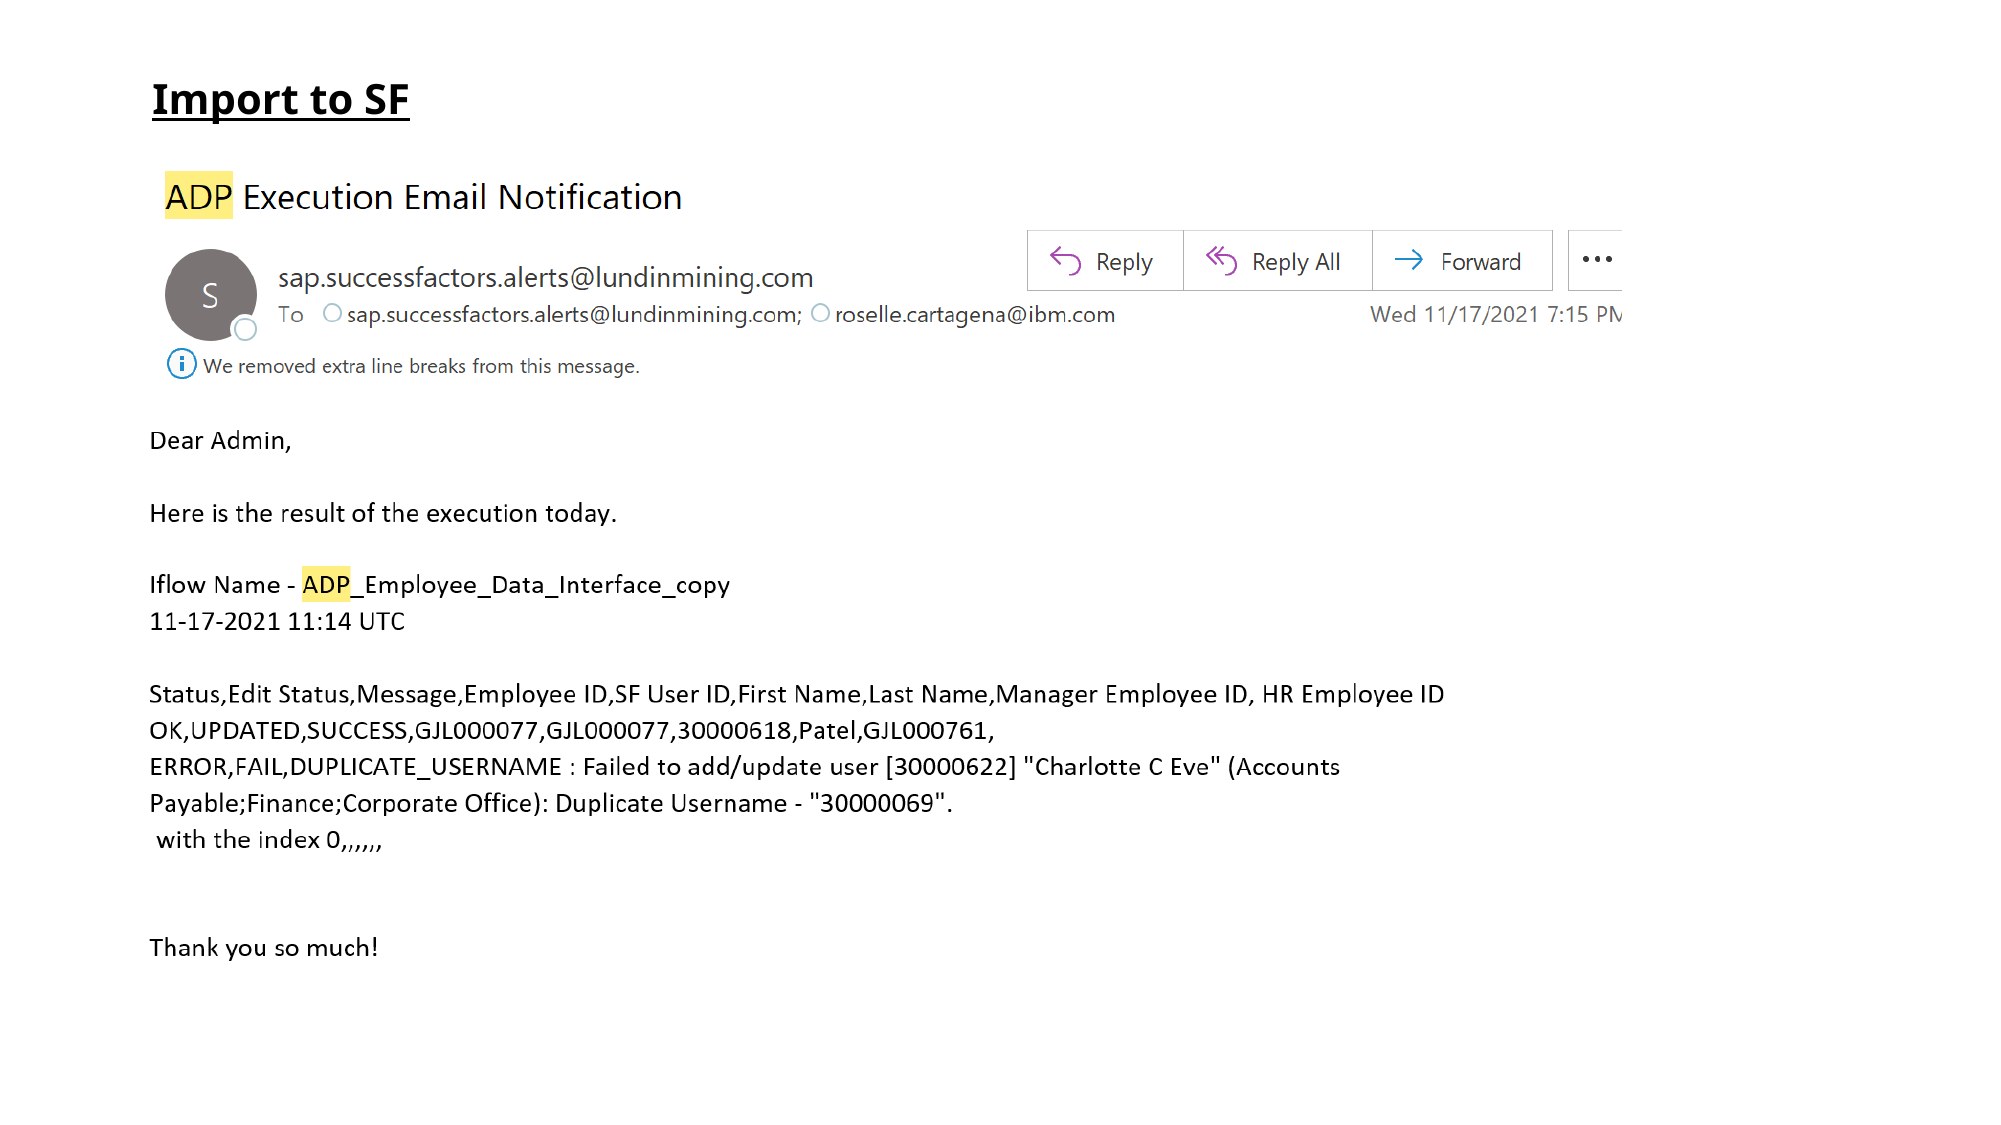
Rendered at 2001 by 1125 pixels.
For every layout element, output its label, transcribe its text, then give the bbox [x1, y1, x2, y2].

title Import to SF [137, 59, 1863, 142]
picture [127, 163, 1622, 1017]
